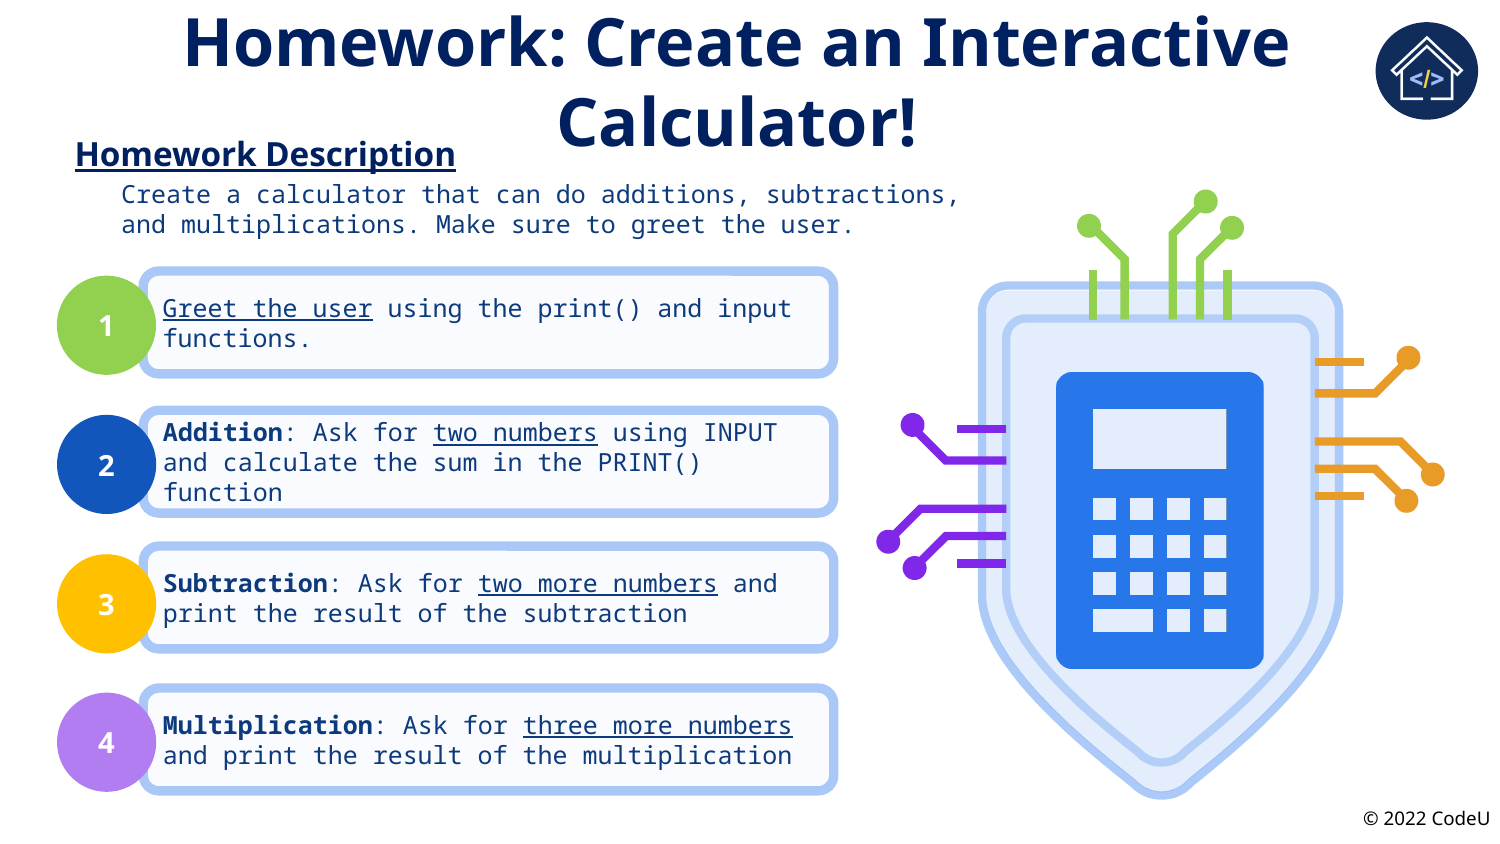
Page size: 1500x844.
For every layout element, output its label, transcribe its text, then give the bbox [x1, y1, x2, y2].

text_box Create a calculator that can do additions, subtractions, and multiplications. Make sure to greet the user. [106, 170, 977, 246]
title Homework: Create an Interactive Calculator! [61, 49, 1412, 111]
text_box 1 [56, 275, 157, 375]
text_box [867, 189, 1445, 800]
picture [1381, 22, 1479, 120]
text_box 3 [57, 554, 157, 654]
text_box Greet the user using the print() and input functions. [143, 271, 834, 374]
text_box Addition: Ask for two numbers using INPUT and calculate the sum in the PRINT() function [143, 410, 834, 514]
text_box 4 [57, 692, 157, 792]
text_box Subtraction: Ask for two more numbers and print the result of the subtraction [143, 546, 834, 649]
text_box 2 [57, 414, 157, 515]
text_box Multiplication: Ask for three more numbers and print the result of the multiplication [143, 687, 834, 791]
text_box Homework Description [0, 122, 941, 184]
picture [981, 342, 1337, 698]
